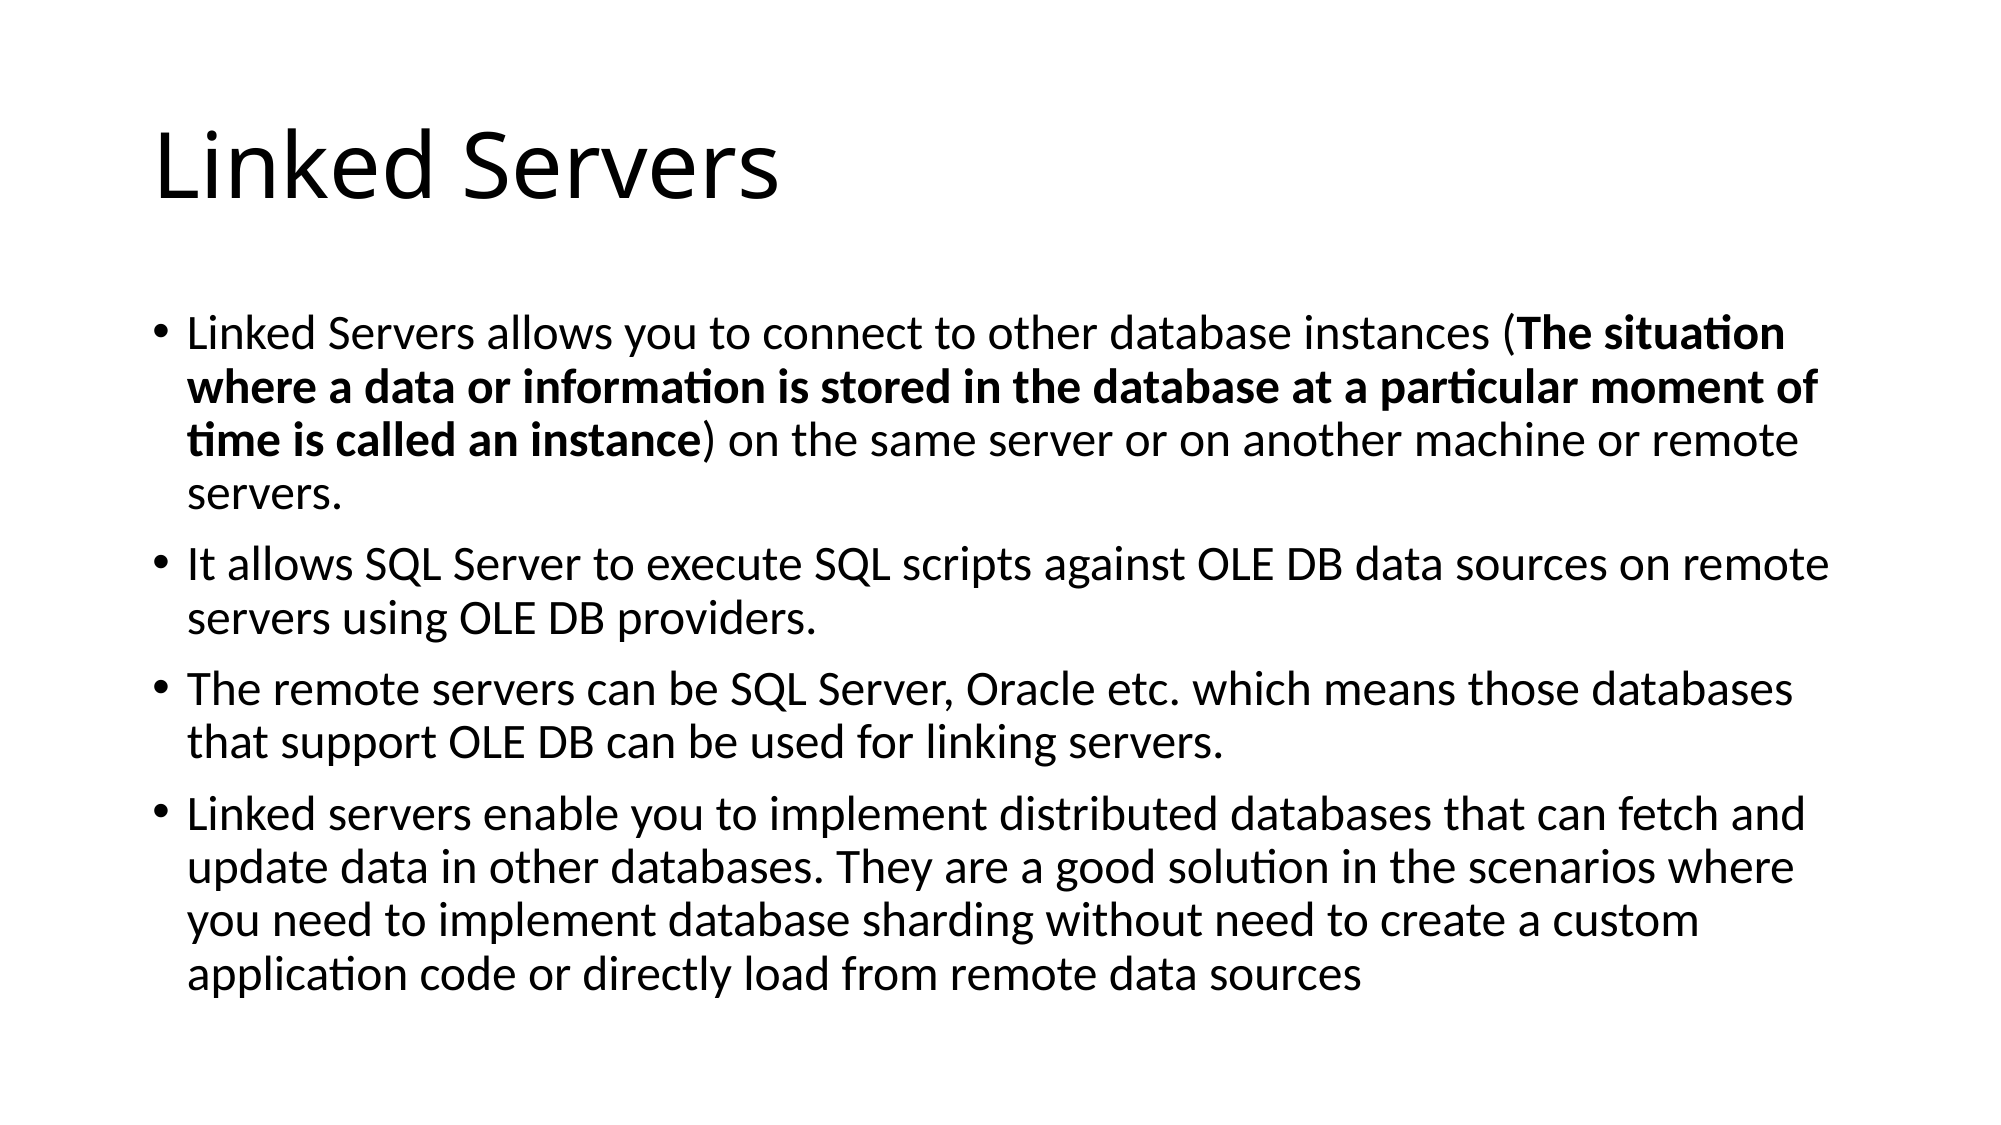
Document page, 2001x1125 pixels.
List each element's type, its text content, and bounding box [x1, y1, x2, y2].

title Linked Servers [137, 59, 1863, 278]
list Linked Servers allows you to connect to other database instances (The situation where a data or information is stored in the database at a particular moment of time is called an instance) on the same server or on another machine or remote servers. It allows SQL Server to execute SQL scripts against OLE DB data sources on remote servers using OLE DB providers. The remote servers can be SQL Server, Oracle etc. which means those databases that support OLE DB can be used for linking servers. Linked servers enable you to implement distributed databases that can fetch and update data in other databases. They are a good solution in the scenarios where you need to implement database sharding without need to create a custom application code or directly load from remote data sources [137, 299, 1863, 1014]
